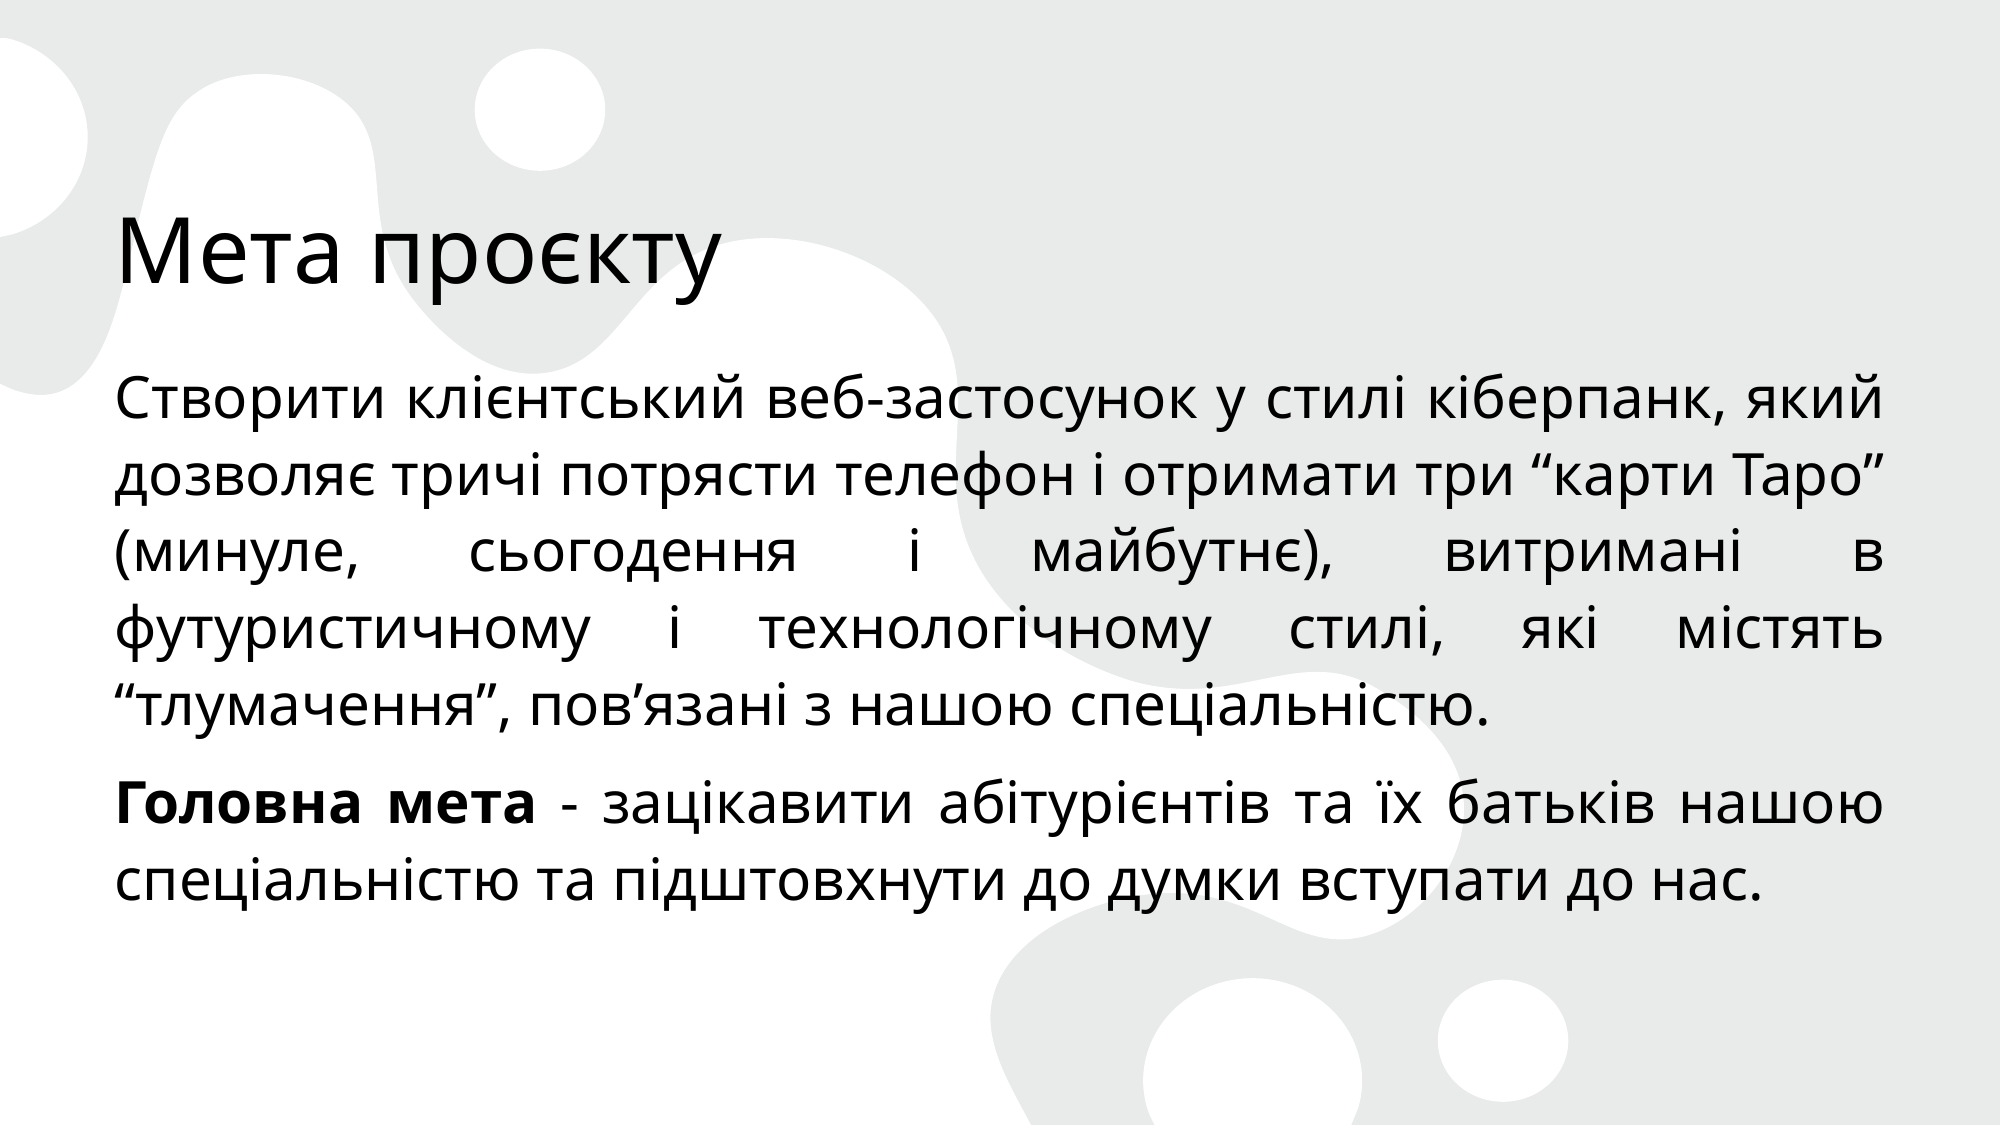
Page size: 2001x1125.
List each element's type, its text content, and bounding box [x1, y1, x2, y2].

list Створити клієнтський веб-застосунок у стилі кіберпанк, який дозволяє тричі потрясти телефон і отримати три “карти Таро” (минуле, сьогодення і майбутнє), витримані в футуристичному і технологічному стилі, які містять “тлумачення”, пов’язані з нашою спеціальністю. Головна мета - зацікавити абітурієнтів та їх батьків нашою спеціальністю та підштовхнути до думки вступати до нас. [99, 345, 1900, 1008]
title Мета проєкту [99, 91, 1900, 309]
